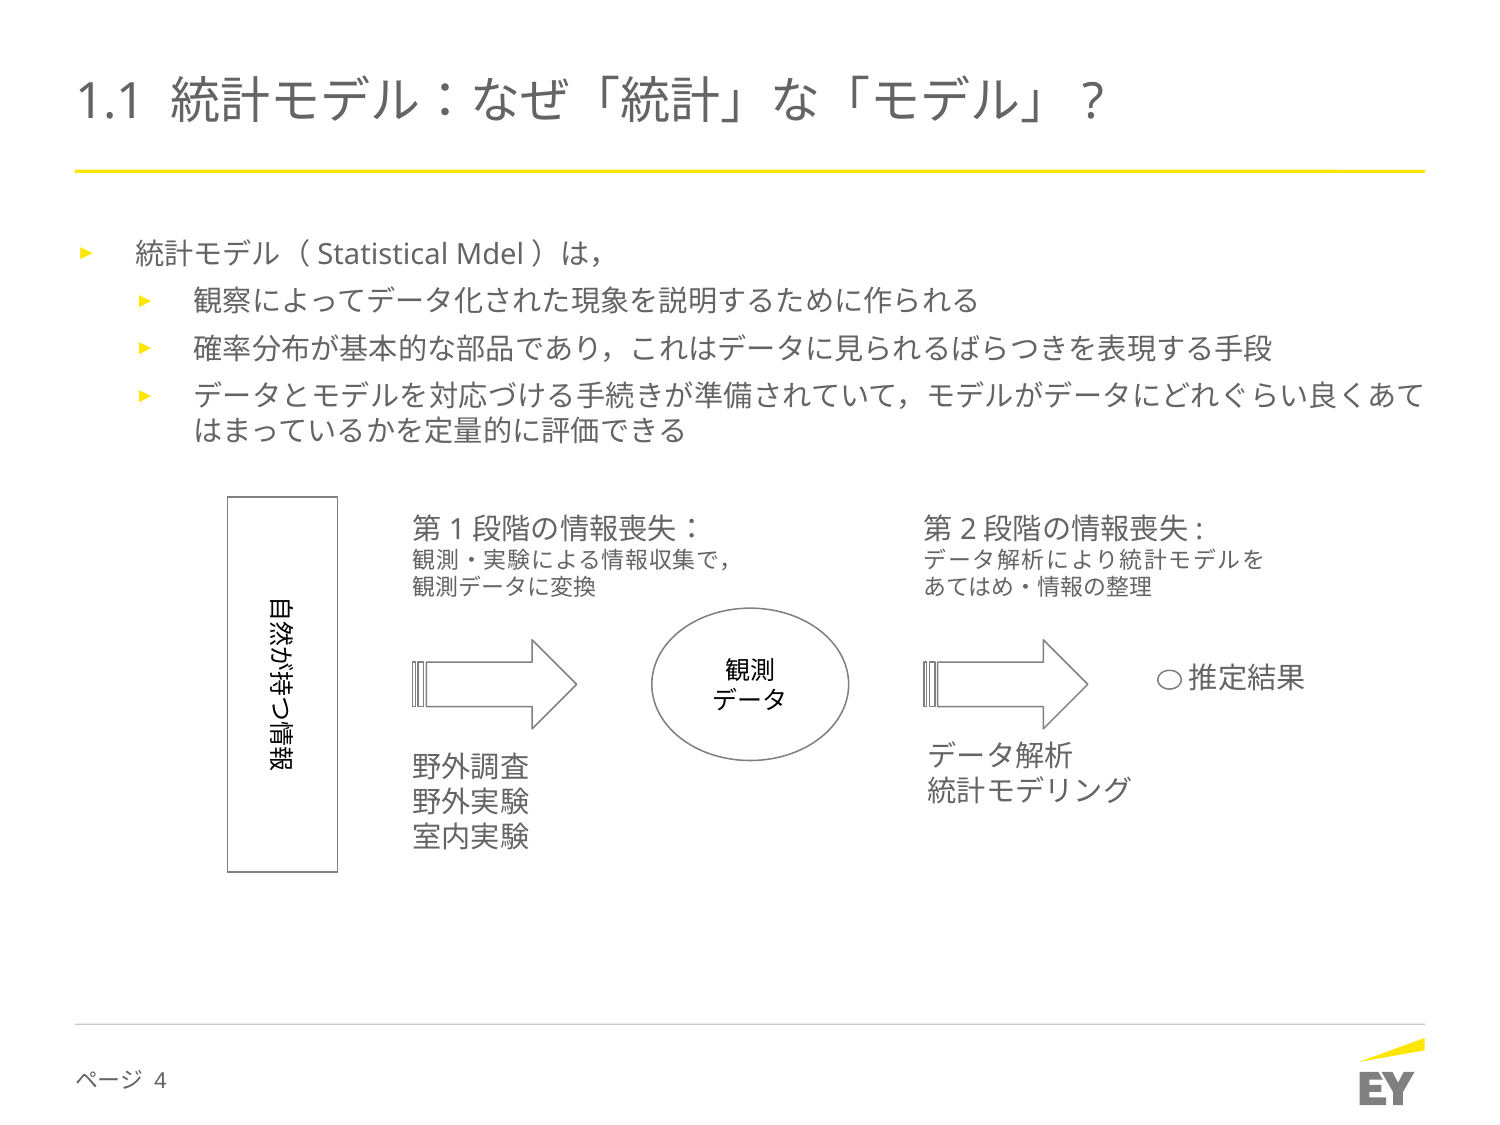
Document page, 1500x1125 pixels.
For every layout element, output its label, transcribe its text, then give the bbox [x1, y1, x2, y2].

text_box 第2段階の情報喪失: データ解析により統計モデルをあてはめ・情報の整理 [923, 510, 1266, 580]
list 統計モデル（Statistical Mdel）は， 観察によってデータ化された現象を説明するために作られる 確率分布が基本的な部品であり，これはデータに見られるばらつきを表現する手段 データとモデルを対応づける手続きが準備されていて，モデルがデータにどれぐらい良くあてはまっているかを定量的に評価できる [76, 235, 1427, 1006]
text_box 観測 データ [649, 606, 851, 763]
text_box 推定結果 [1189, 652, 1346, 702]
text_box [1155, 668, 1184, 692]
text_box 野外調査 野外実験 室内実験 [412, 748, 643, 889]
text_box [410, 637, 579, 731]
text_box 自然が持つ情報 [225, 495, 340, 874]
title 1.1 統計モデル：なぜ「統計」な「モデル」? [75, 33, 1426, 175]
text_box データ解析 統計モデリング [927, 747, 1158, 797]
text_box 第1段階の情報喪失： 観測・実験による情報収集で，観測データに変換 [412, 510, 720, 580]
text_box [922, 637, 1090, 731]
